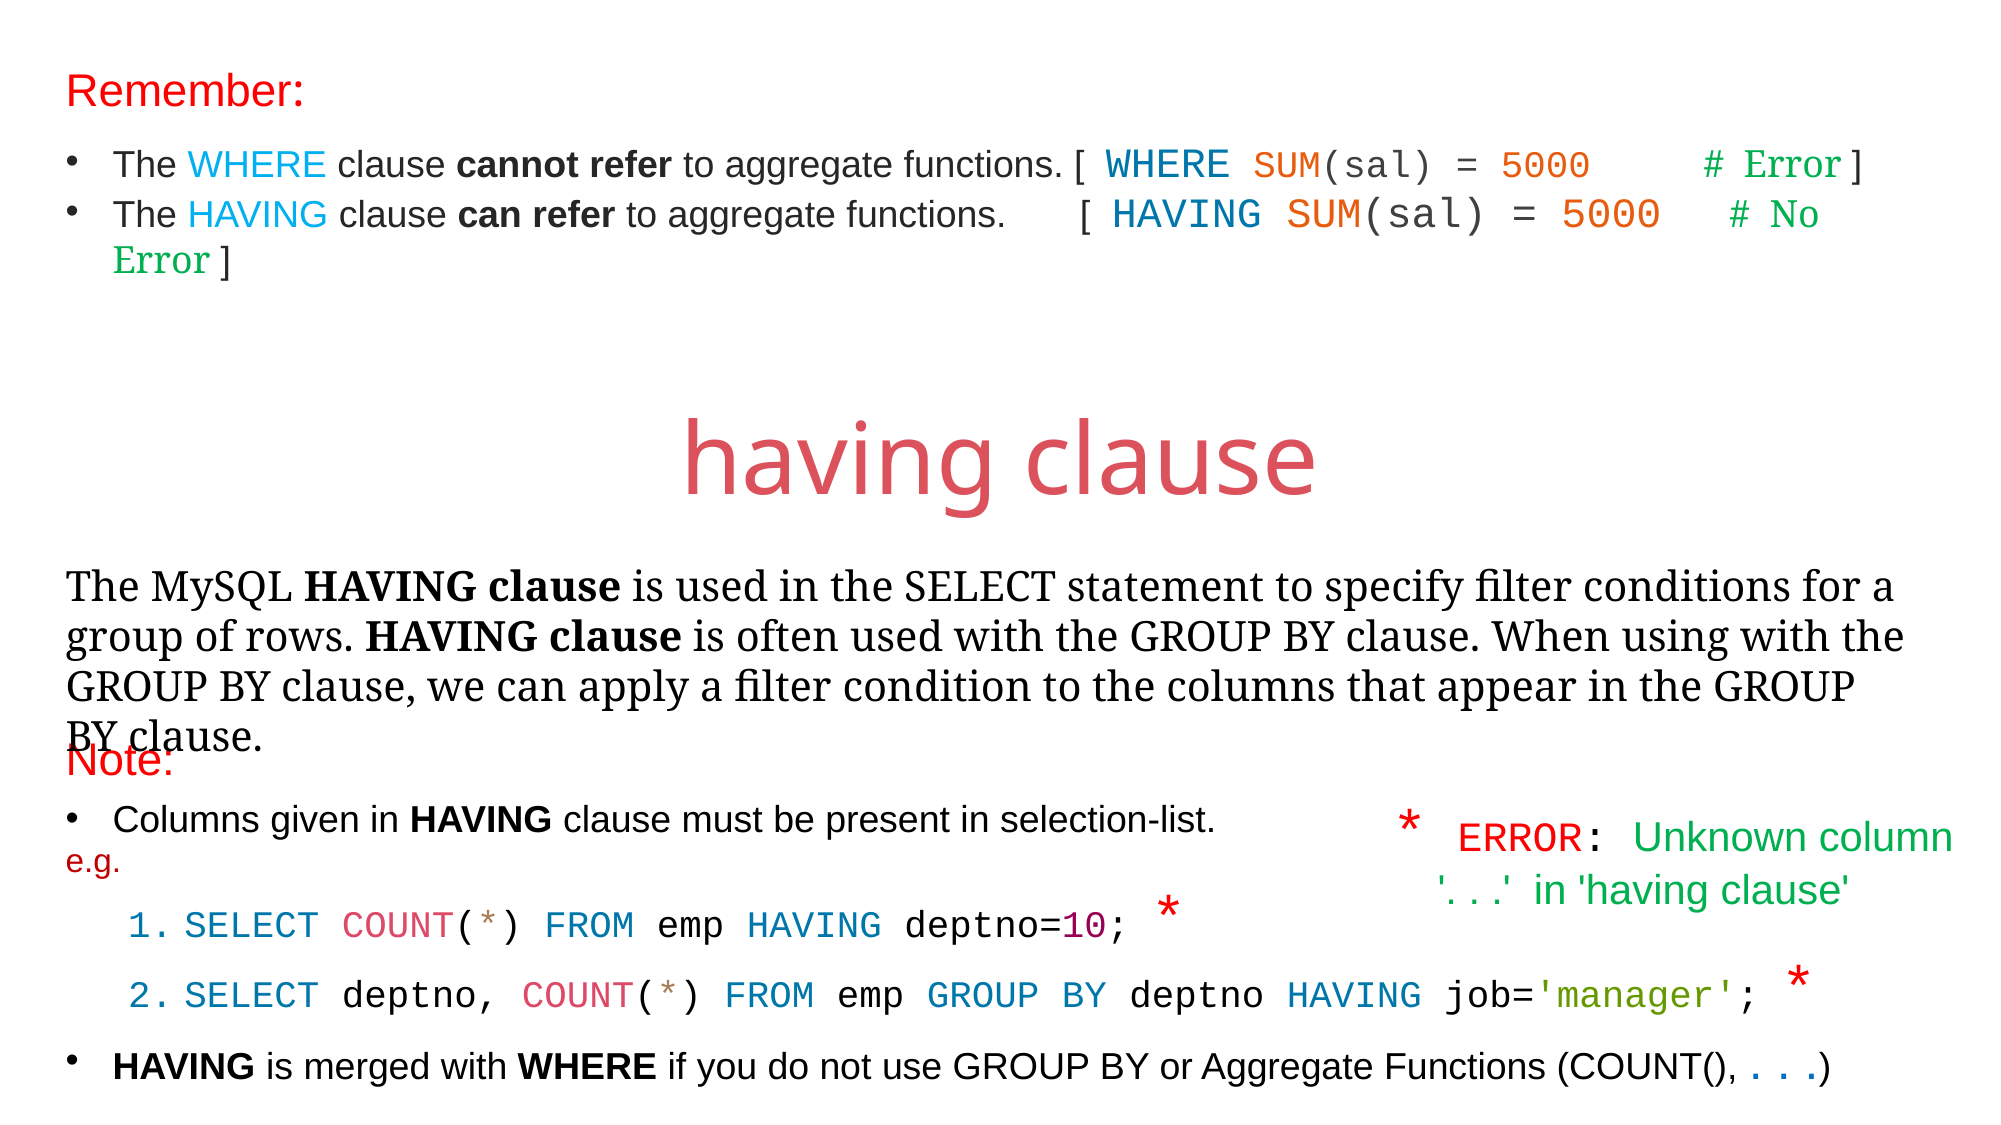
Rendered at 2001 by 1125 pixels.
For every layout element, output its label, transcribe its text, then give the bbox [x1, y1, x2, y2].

text_box * ERROR: Unknown column '. . .' in 'having clause' [1377, 785, 1993, 921]
text_box Note: Columns given in HAVING clause must be present in selection-list. e.g. SELECT COUNT(*) FROM emp HAVING deptno=10; * SELECT deptno, COUNT(*) FROM emp GROUP BY deptno HAVING job='manager'; * HAVING is merged with WHERE if you do not use GROUP BY or Aggregate Functions (COUNT(), . . .) [50, 768, 1945, 1097]
text_box The MySQL HAVING clause is used in the SELECT statement to specify filter conditions for a group of rows. HAVING clause is often used with the GROUP BY clause. When using with the GROUP BY clause, we can apply a filter condition to the columns that appear in the GROUP BY clause. [50, 552, 1945, 768]
text_box having clause [275, 387, 1725, 538]
text_box Remember: The WHERE clause cannot refer to aggregate functions. [ WHERE SUM(sal) = 5000 # Error ] The HAVING clause can refer to aggregate functions. [ HAVING SUM(sal) = 5000 # No Error ] [50, 53, 1894, 289]
